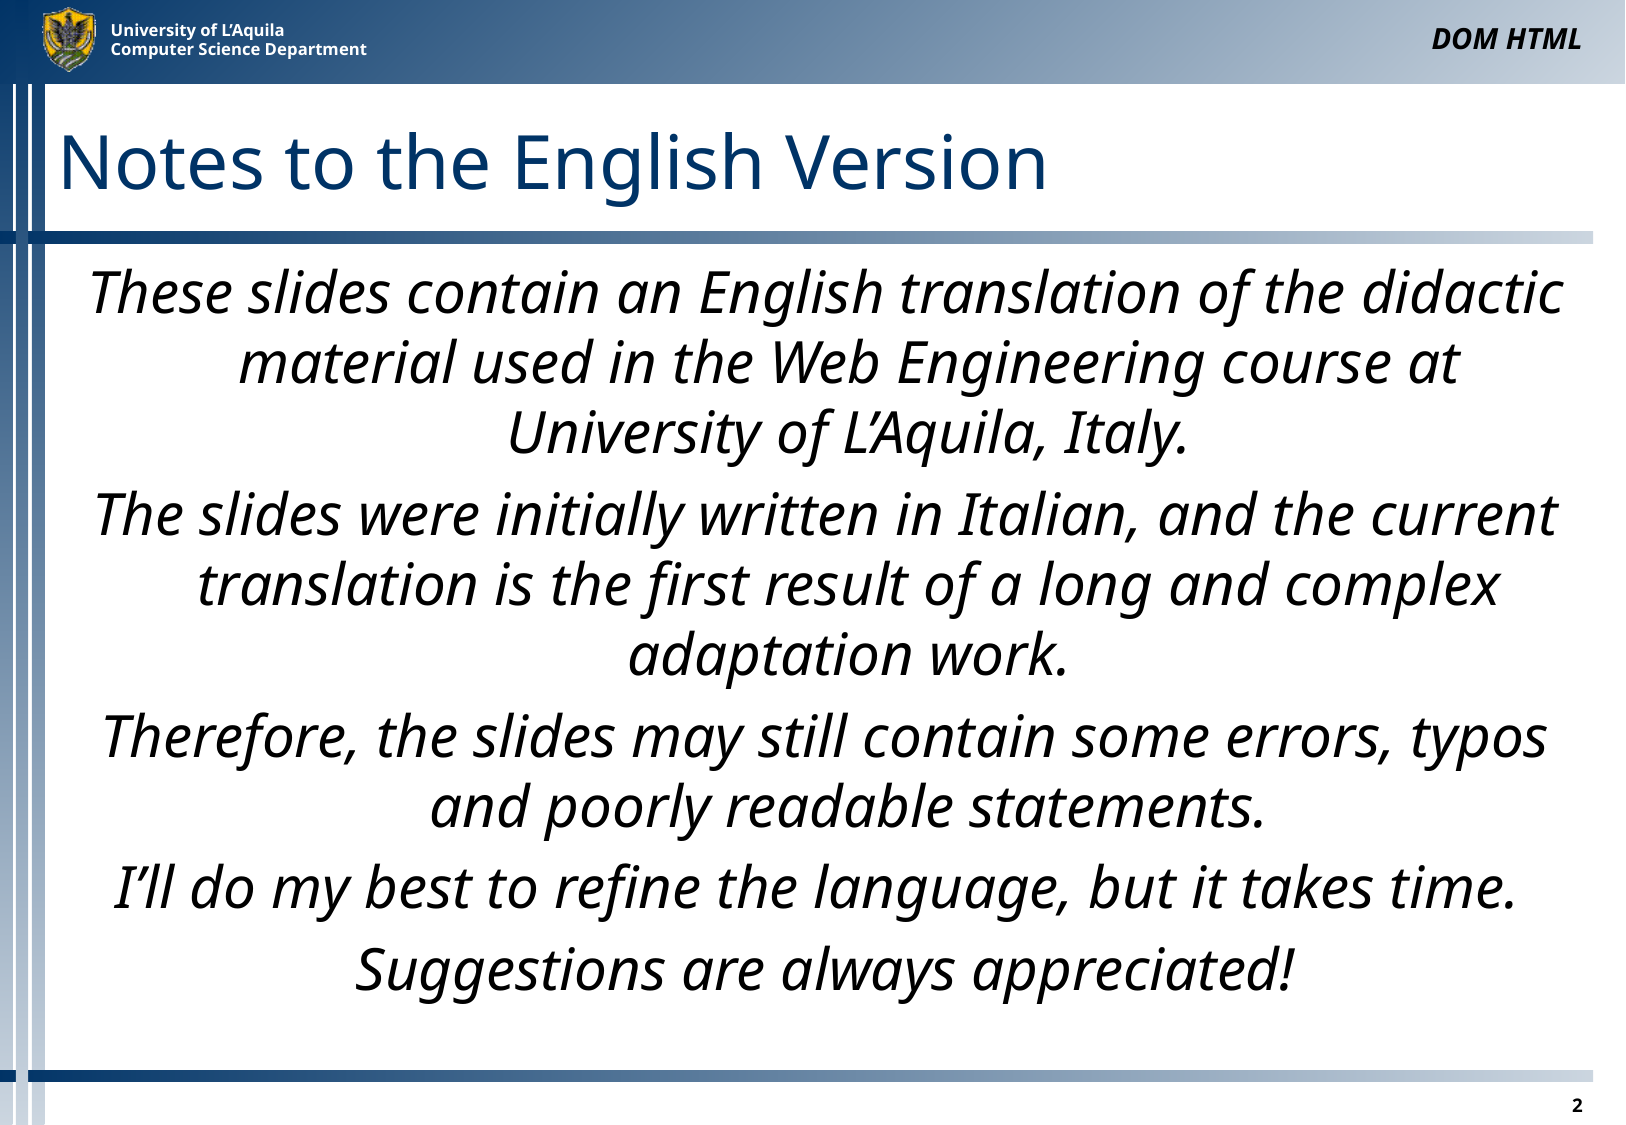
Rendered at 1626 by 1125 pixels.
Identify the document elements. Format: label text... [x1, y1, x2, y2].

list These slides contain an English translation of the didactic material used in the Web Engineering course at University of L’Aquila, Italy. The slides were initially written in Italian, and the current translation is the first result of a long and complex adaptation work. Therefore, the slides may still contain some errors, typos and poorly readable statements. I’ll do my best to refine the language, but it takes time. Suggestions are always appreciated! [57, 255, 1594, 1069]
title Notes to the English Version [57, 87, 1599, 232]
picture [42, 7, 96, 72]
slide_number 2 [1419, 1082, 1599, 1121]
footer DOM HTML [812, 12, 1599, 63]
